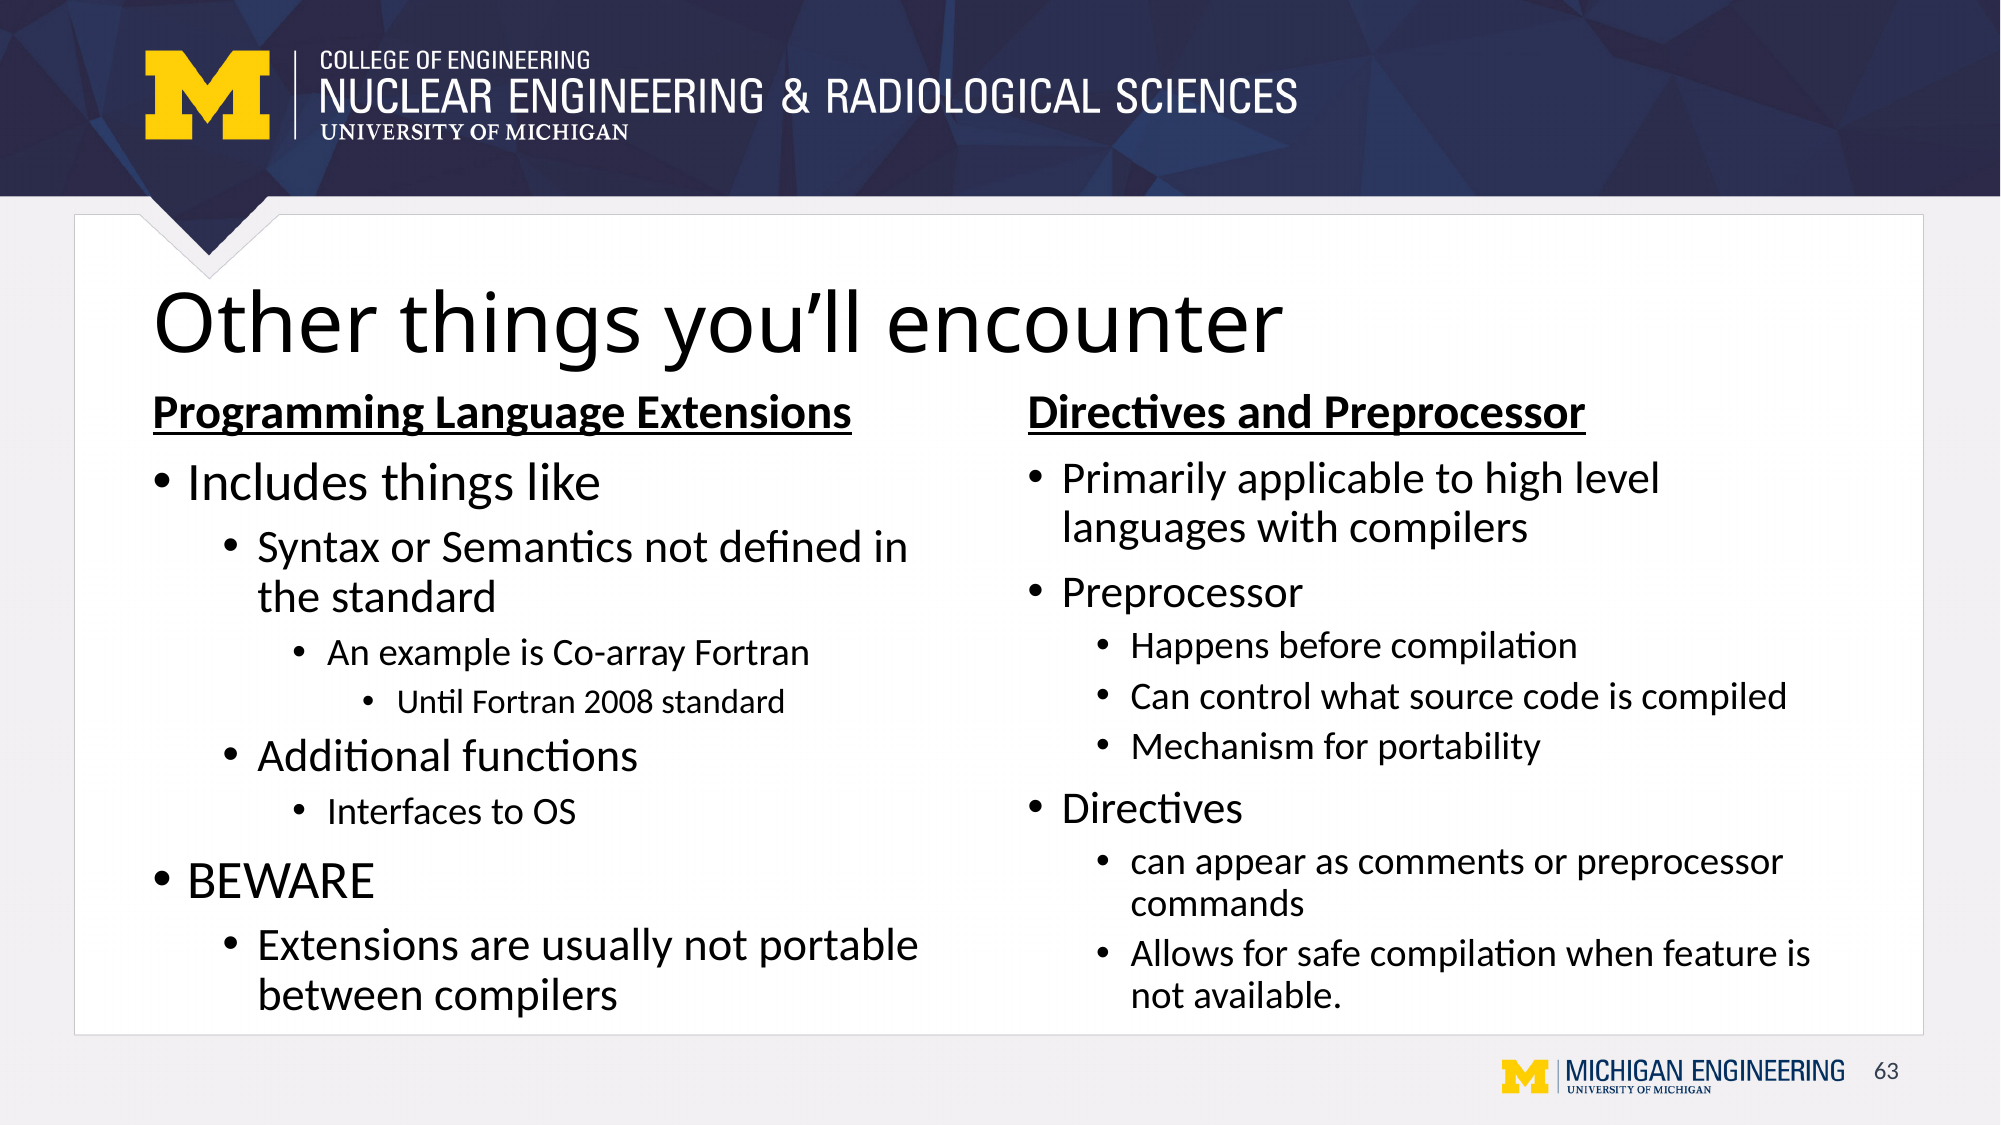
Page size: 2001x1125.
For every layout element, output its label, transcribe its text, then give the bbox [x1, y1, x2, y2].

list Primarily applicable to high level languages with compilers Preprocessor Happens before compilation Can control what source code is compiled Mechanism for portability Directives can appear as comments or preprocessor commands Allows for safe compilation when feature is not available. [1012, 446, 1863, 1032]
title Other things you’ll encounter [137, 273, 1863, 379]
list Programming Language Extensions [137, 379, 984, 446]
picture [0, 0, 2001, 1125]
list Directives and Preprocessor [1012, 379, 1863, 446]
list Includes things like Syntax or Semantics not defined in the standard An example is Co-array Fortran Until Fortran 2008 standard Additional functions Interfaces to OS BEWARE Extensions are usually not portable between compilers [137, 446, 984, 1032]
